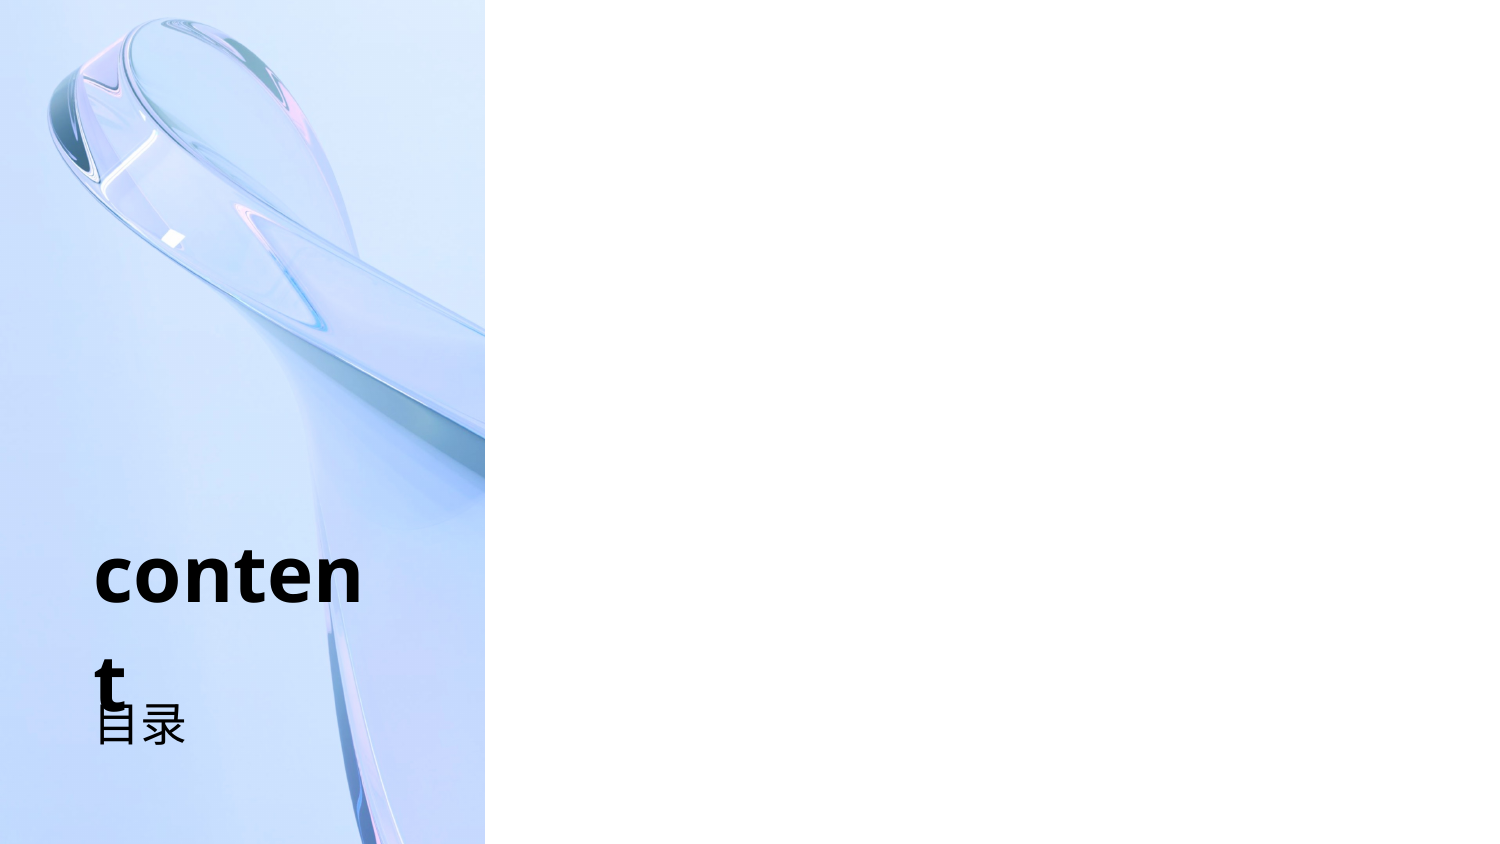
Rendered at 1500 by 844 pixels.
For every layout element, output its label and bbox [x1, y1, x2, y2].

picture [0, 0, 485, 844]
